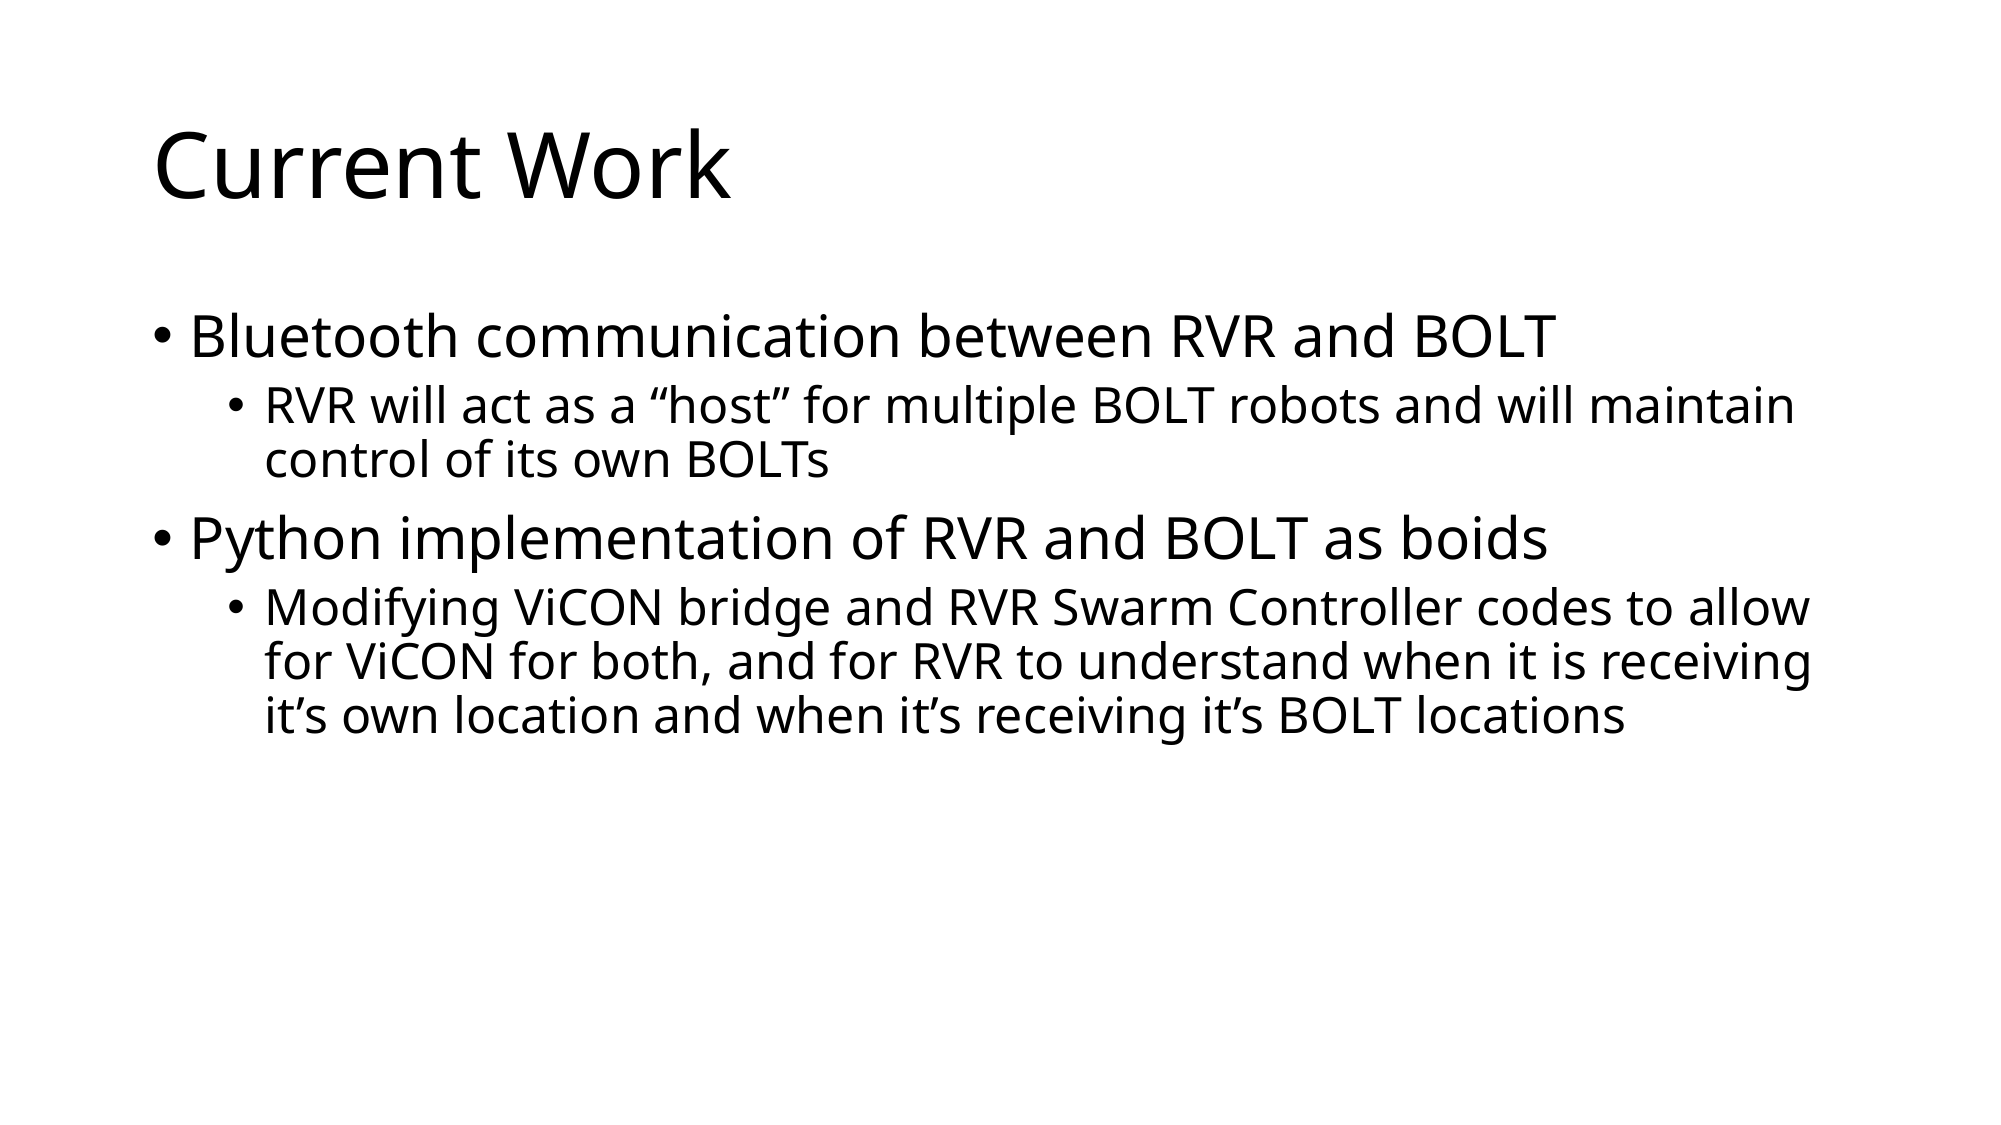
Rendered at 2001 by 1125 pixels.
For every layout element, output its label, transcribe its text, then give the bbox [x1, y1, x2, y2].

title Current Work [137, 59, 1863, 278]
list Bluetooth communication between RVR and BOLT RVR will act as a “host” for multiple BOLT robots and will maintain control of its own BOLTs Python implementation of RVR and BOLT as boids Modifying ViCON bridge and RVR Swarm Controller codes to allow for ViCON for both, and for RVR to understand when it is receiving it’s own location and when it’s receiving it’s BOLT locations [137, 299, 1863, 1014]
